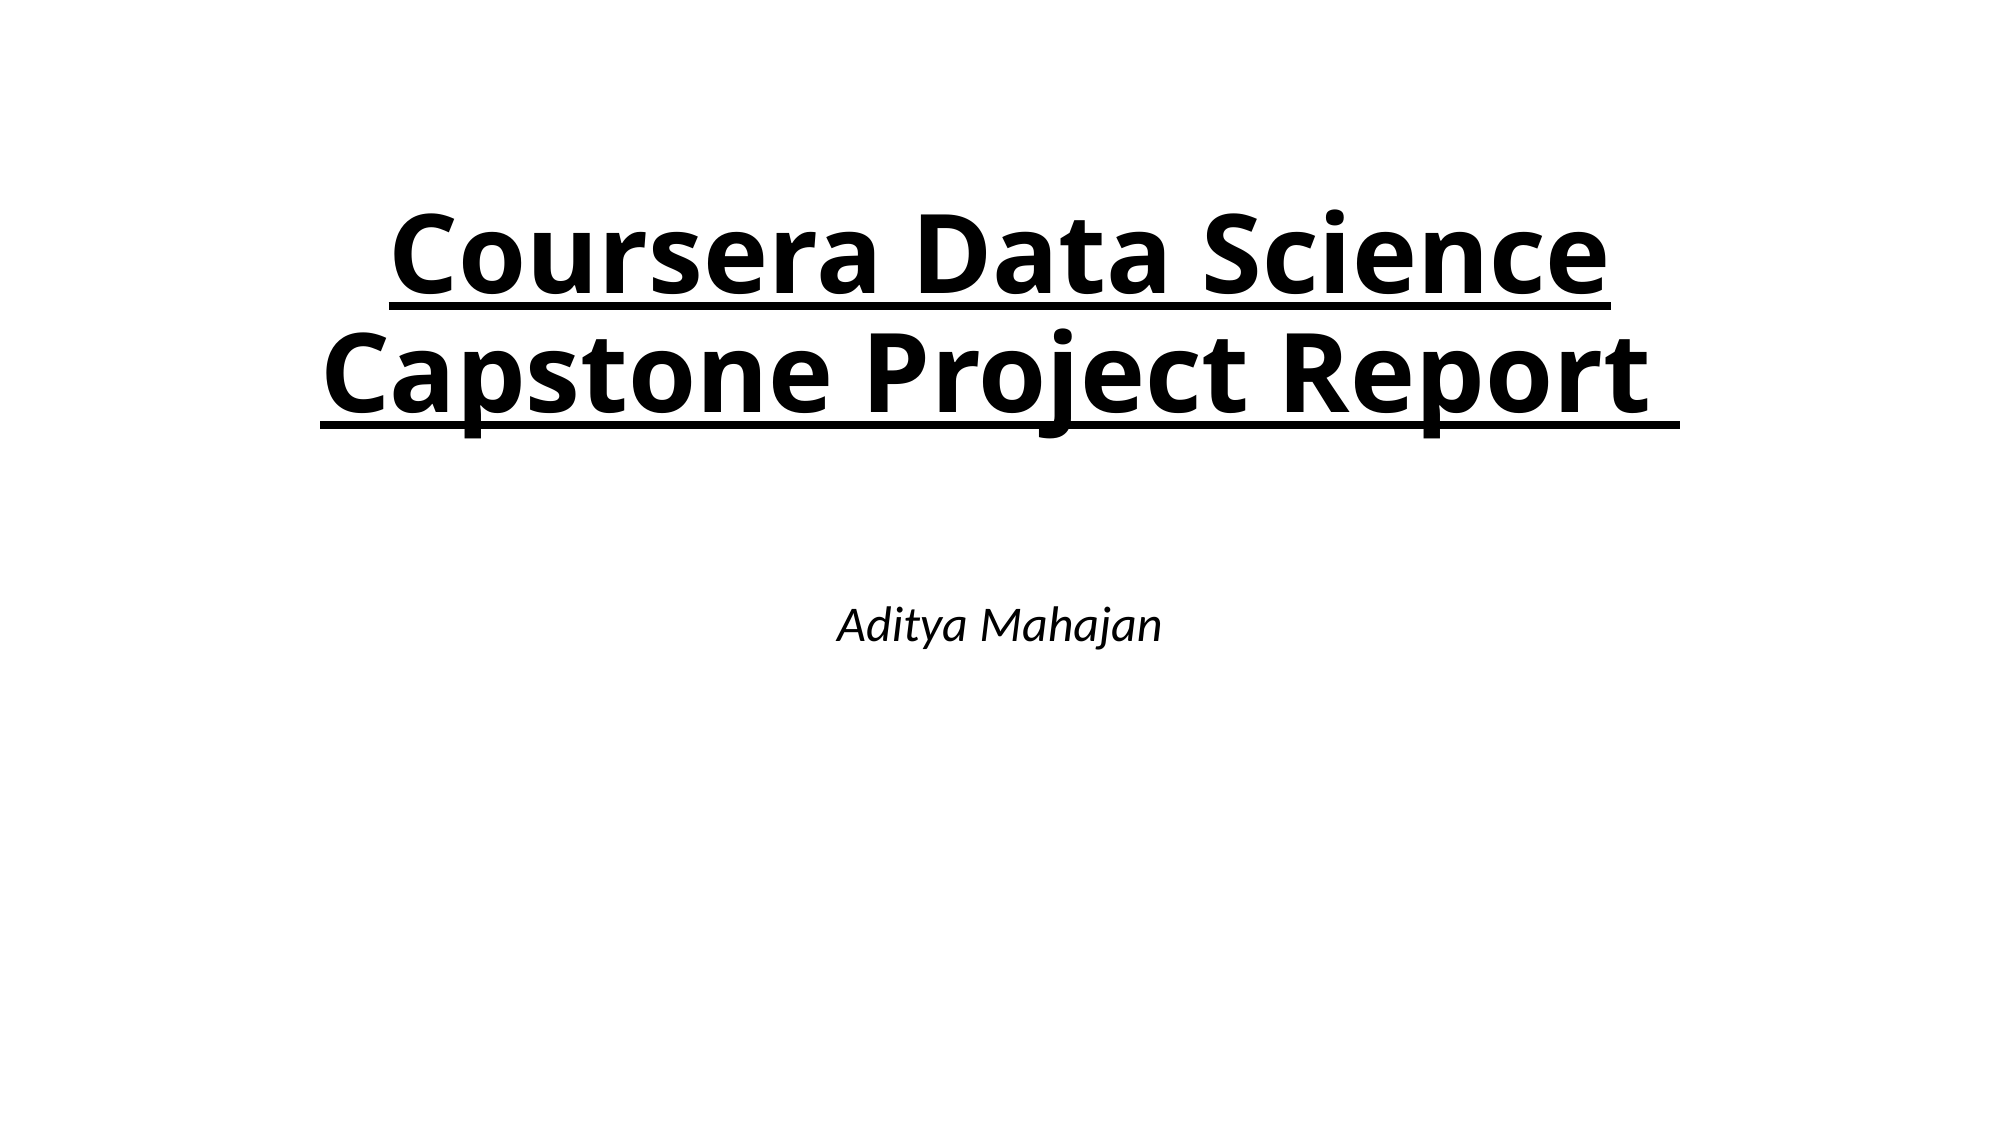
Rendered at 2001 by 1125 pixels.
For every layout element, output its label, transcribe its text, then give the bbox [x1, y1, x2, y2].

title Coursera Data Science Capstone Project Report [249, 184, 1750, 576]
subtitle Aditya Mahajan [249, 590, 1750, 863]
